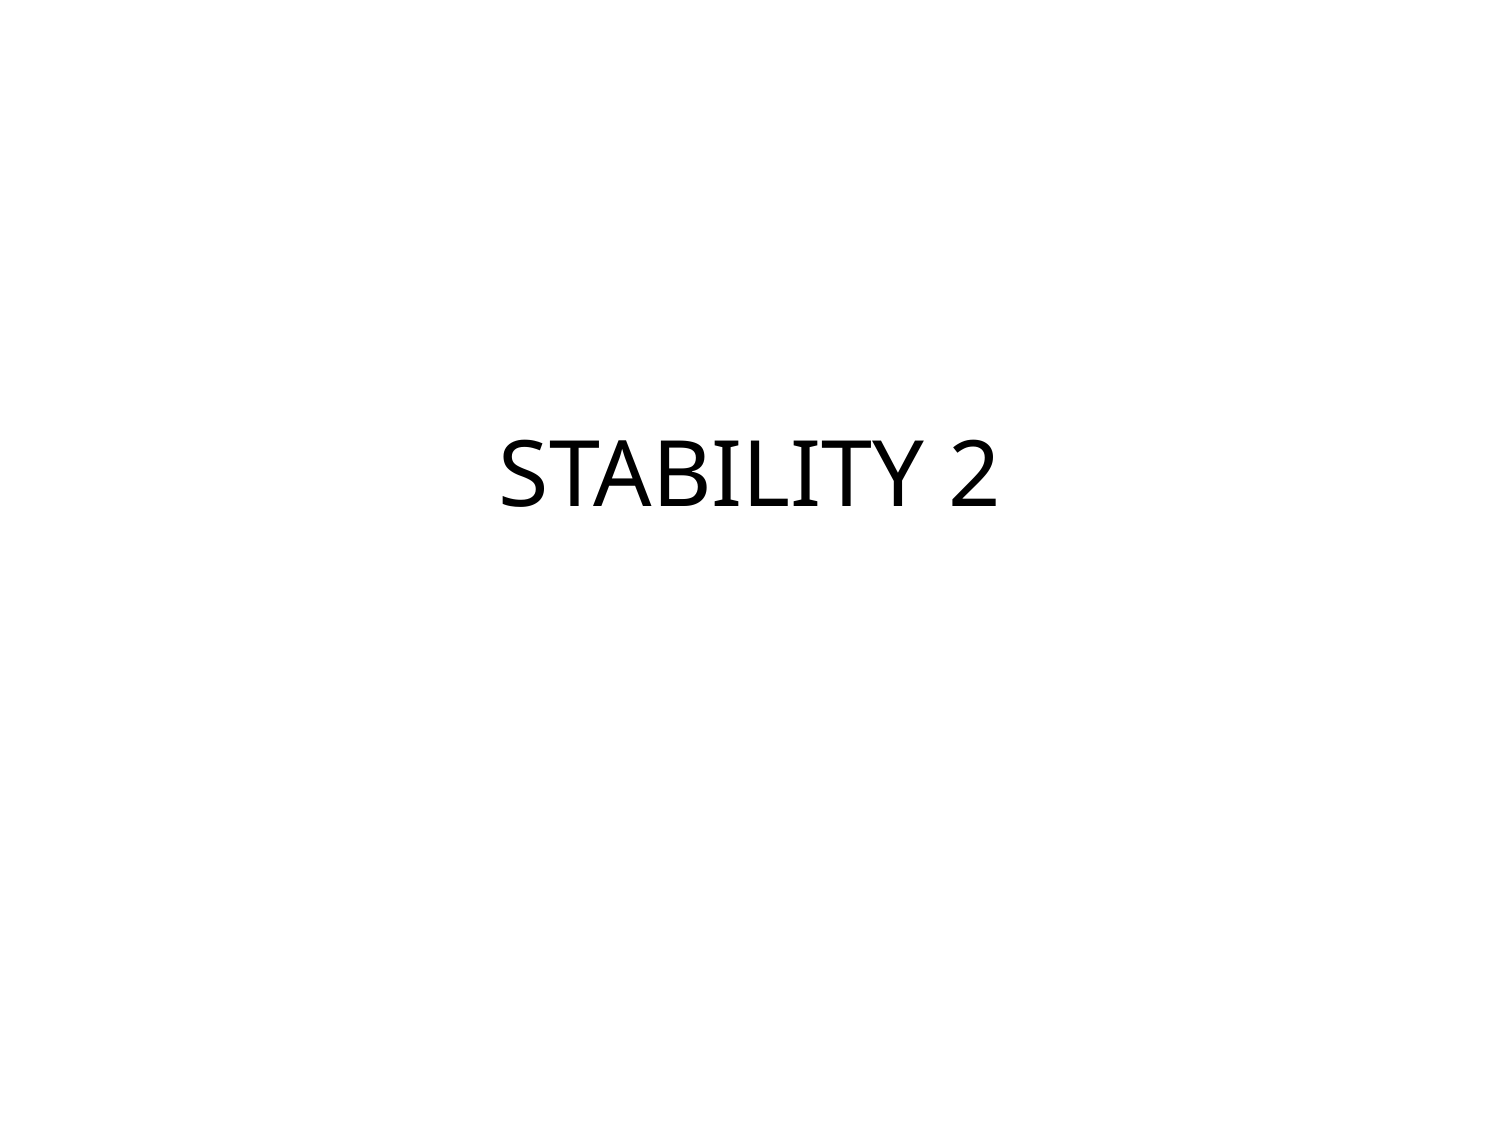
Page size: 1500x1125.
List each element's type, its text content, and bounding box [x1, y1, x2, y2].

title STABILITY 2 [112, 349, 1388, 591]
